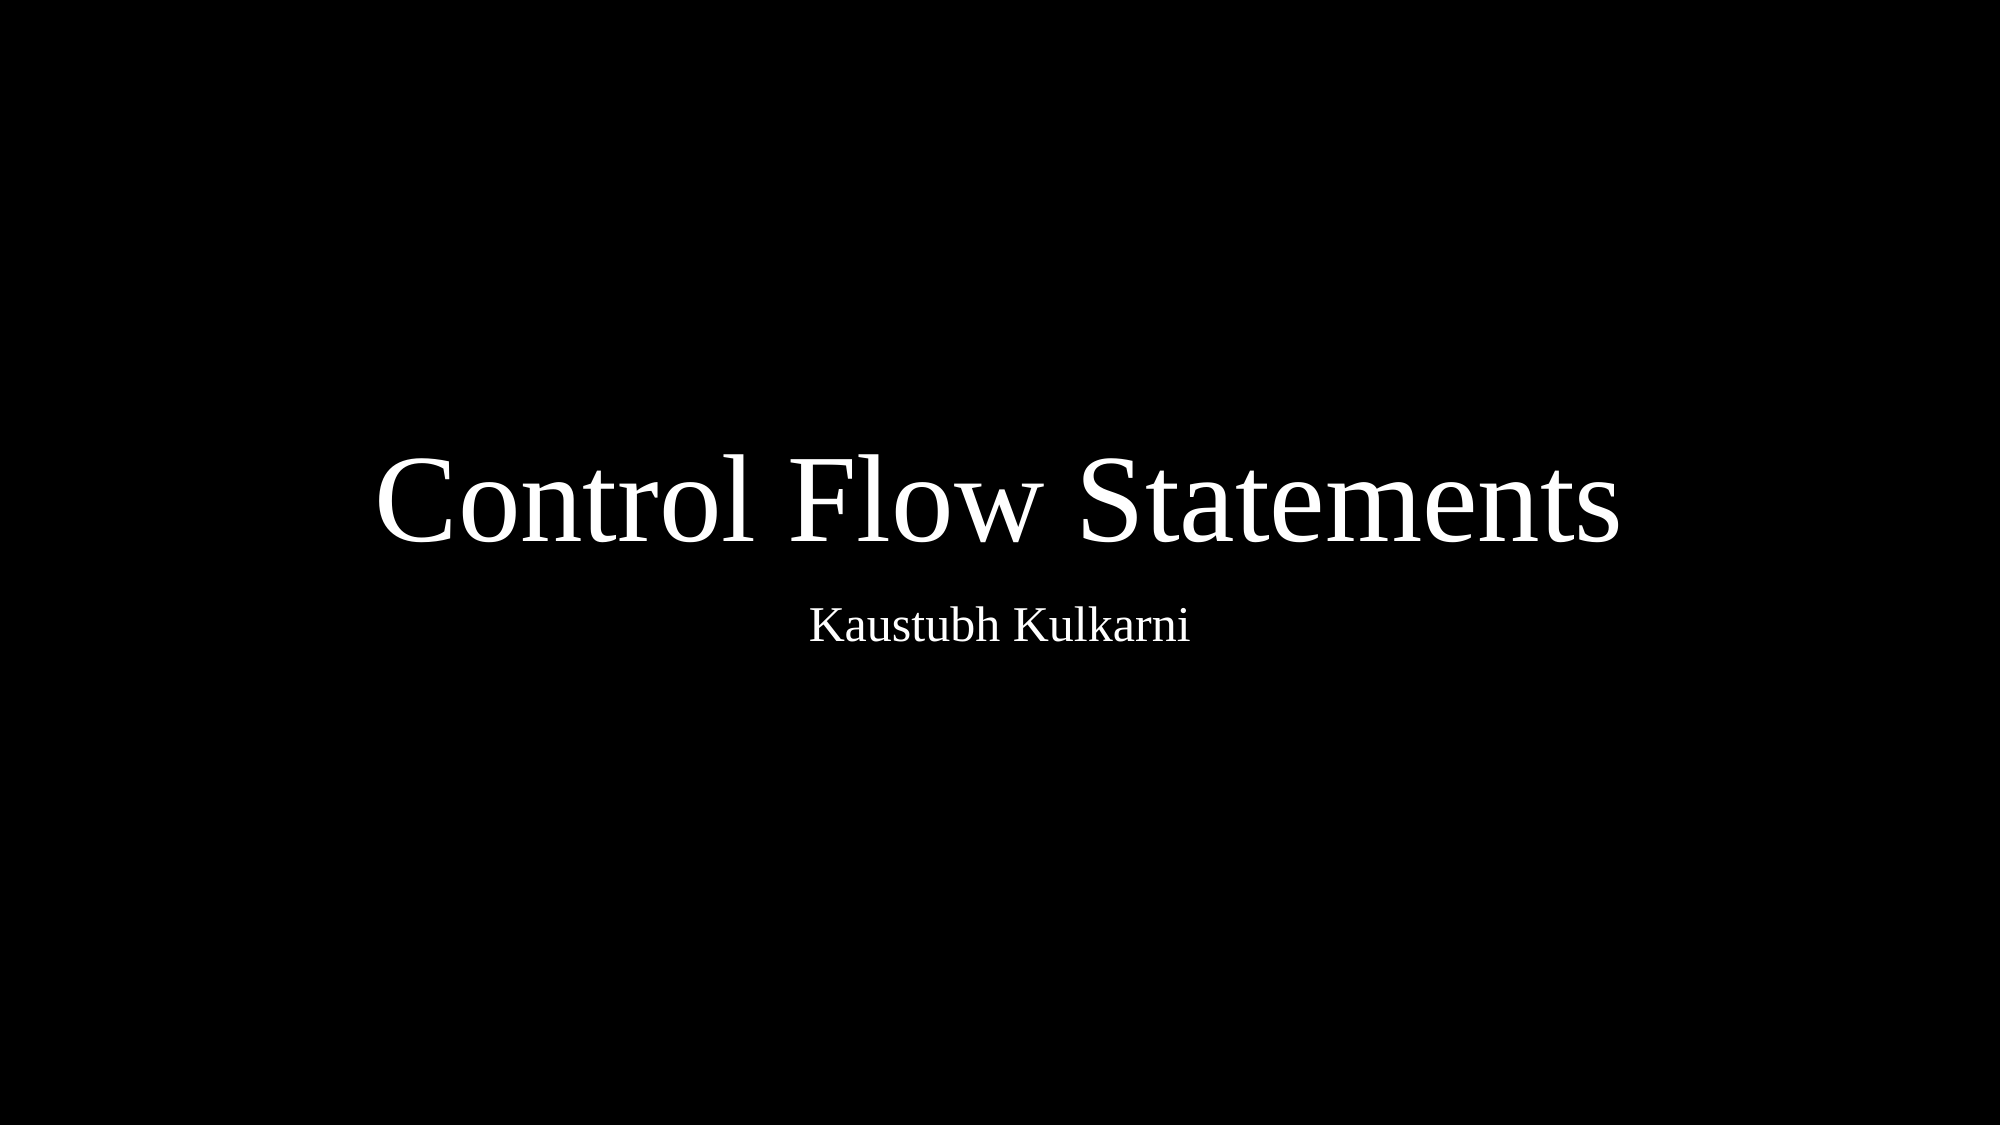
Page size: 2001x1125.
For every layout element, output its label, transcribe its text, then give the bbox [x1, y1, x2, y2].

title Control Flow Statements [249, 184, 1750, 576]
subtitle Kaustubh Kulkarni [249, 590, 1750, 863]
